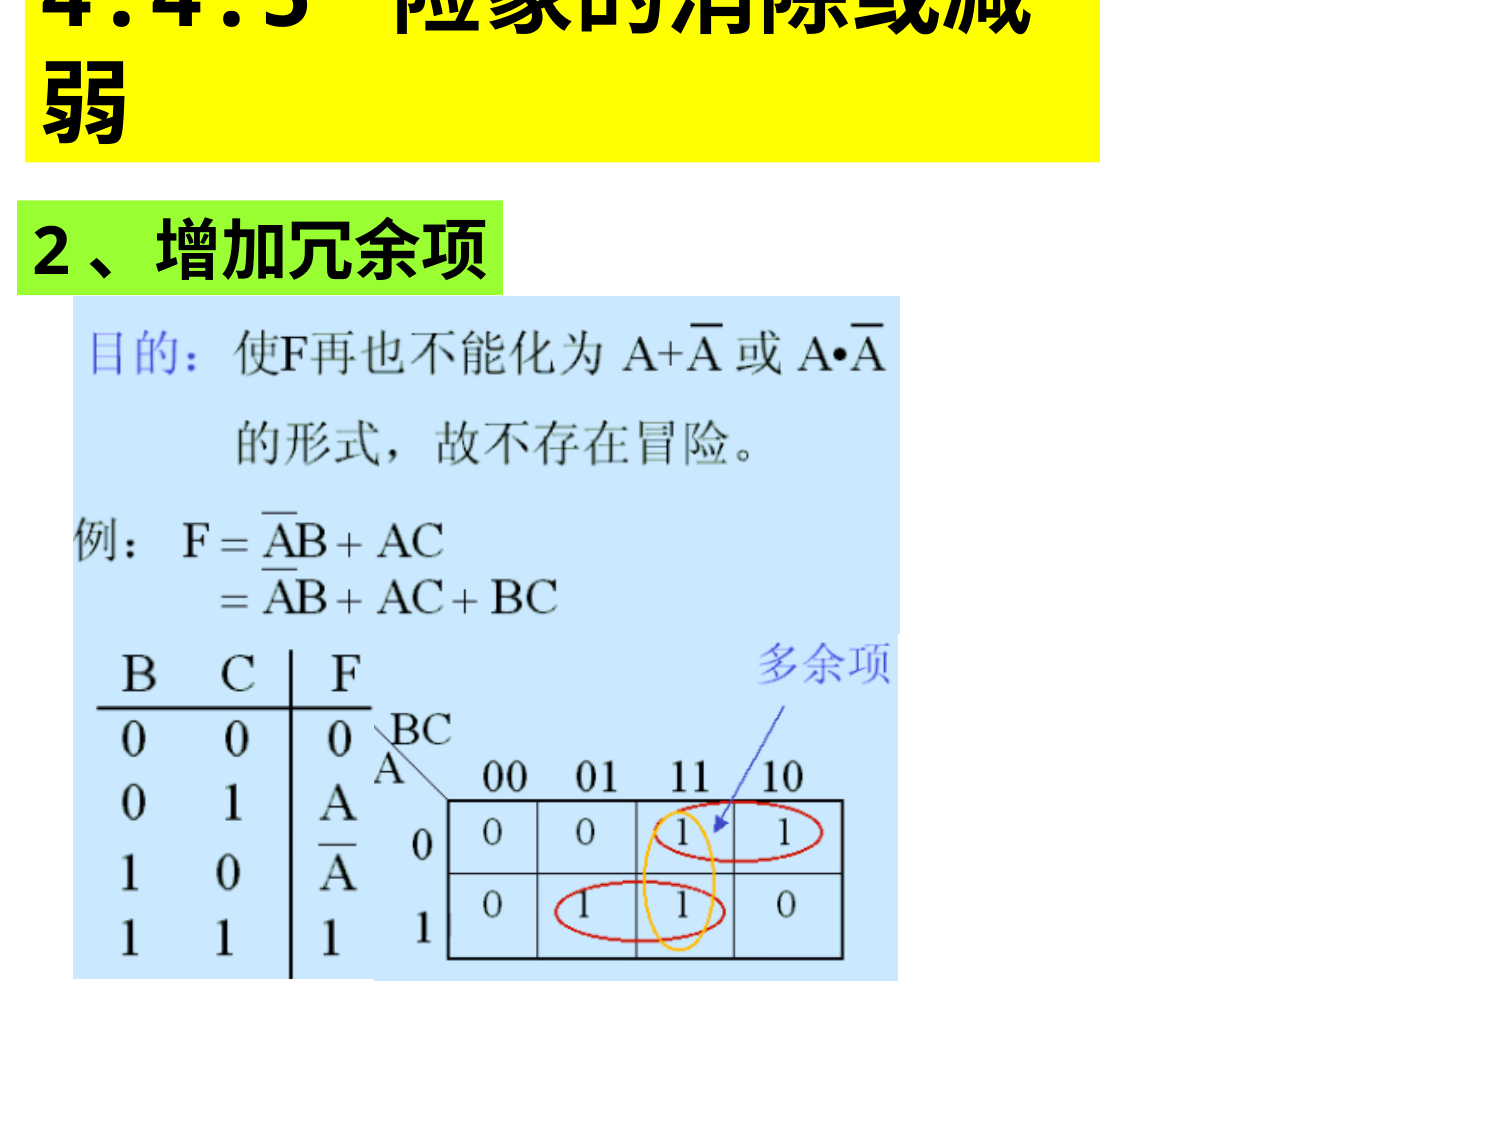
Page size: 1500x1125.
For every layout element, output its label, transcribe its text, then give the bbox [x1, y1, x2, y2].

text_box 4.4.5 险象的消除或减弱 [24, 0, 1100, 163]
picture [73, 296, 900, 981]
text_box 2、增加冗余项 [17, 200, 503, 296]
